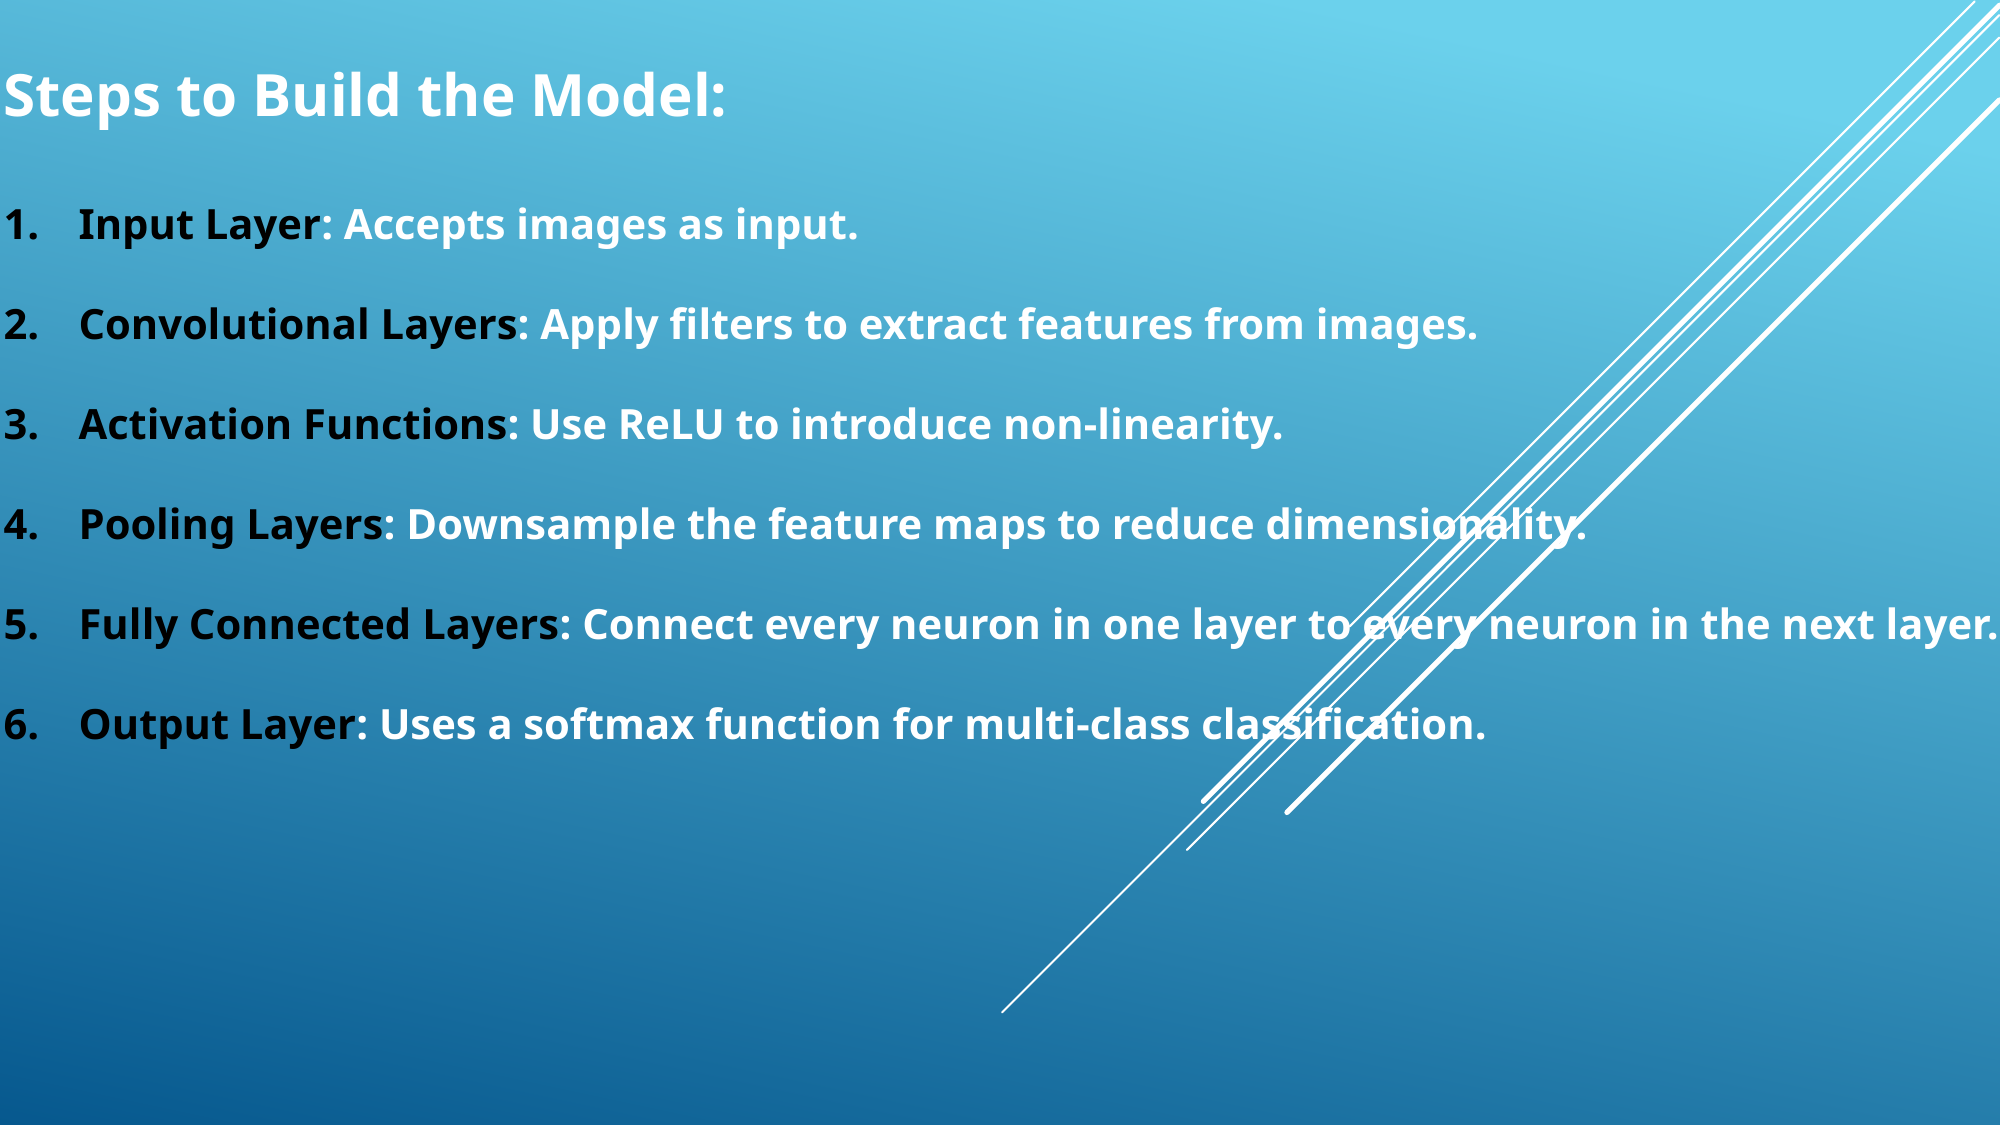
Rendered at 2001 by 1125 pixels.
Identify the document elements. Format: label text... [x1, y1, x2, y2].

text_box Steps to Build the Model: Input Layer: Accepts images as input. Convolutional Layers: Apply filters to extract features from images. Activation Functions: Use ReLU to introduce non-linearity. Pooling Layers: Downsample the feature maps to reduce dimensionality. Fully Connected Layers: Connect every neuron in one layer to every neuron in the next layer. Output Layer: Uses a softmax function for multi-class classification. [0, 50, 2000, 756]
